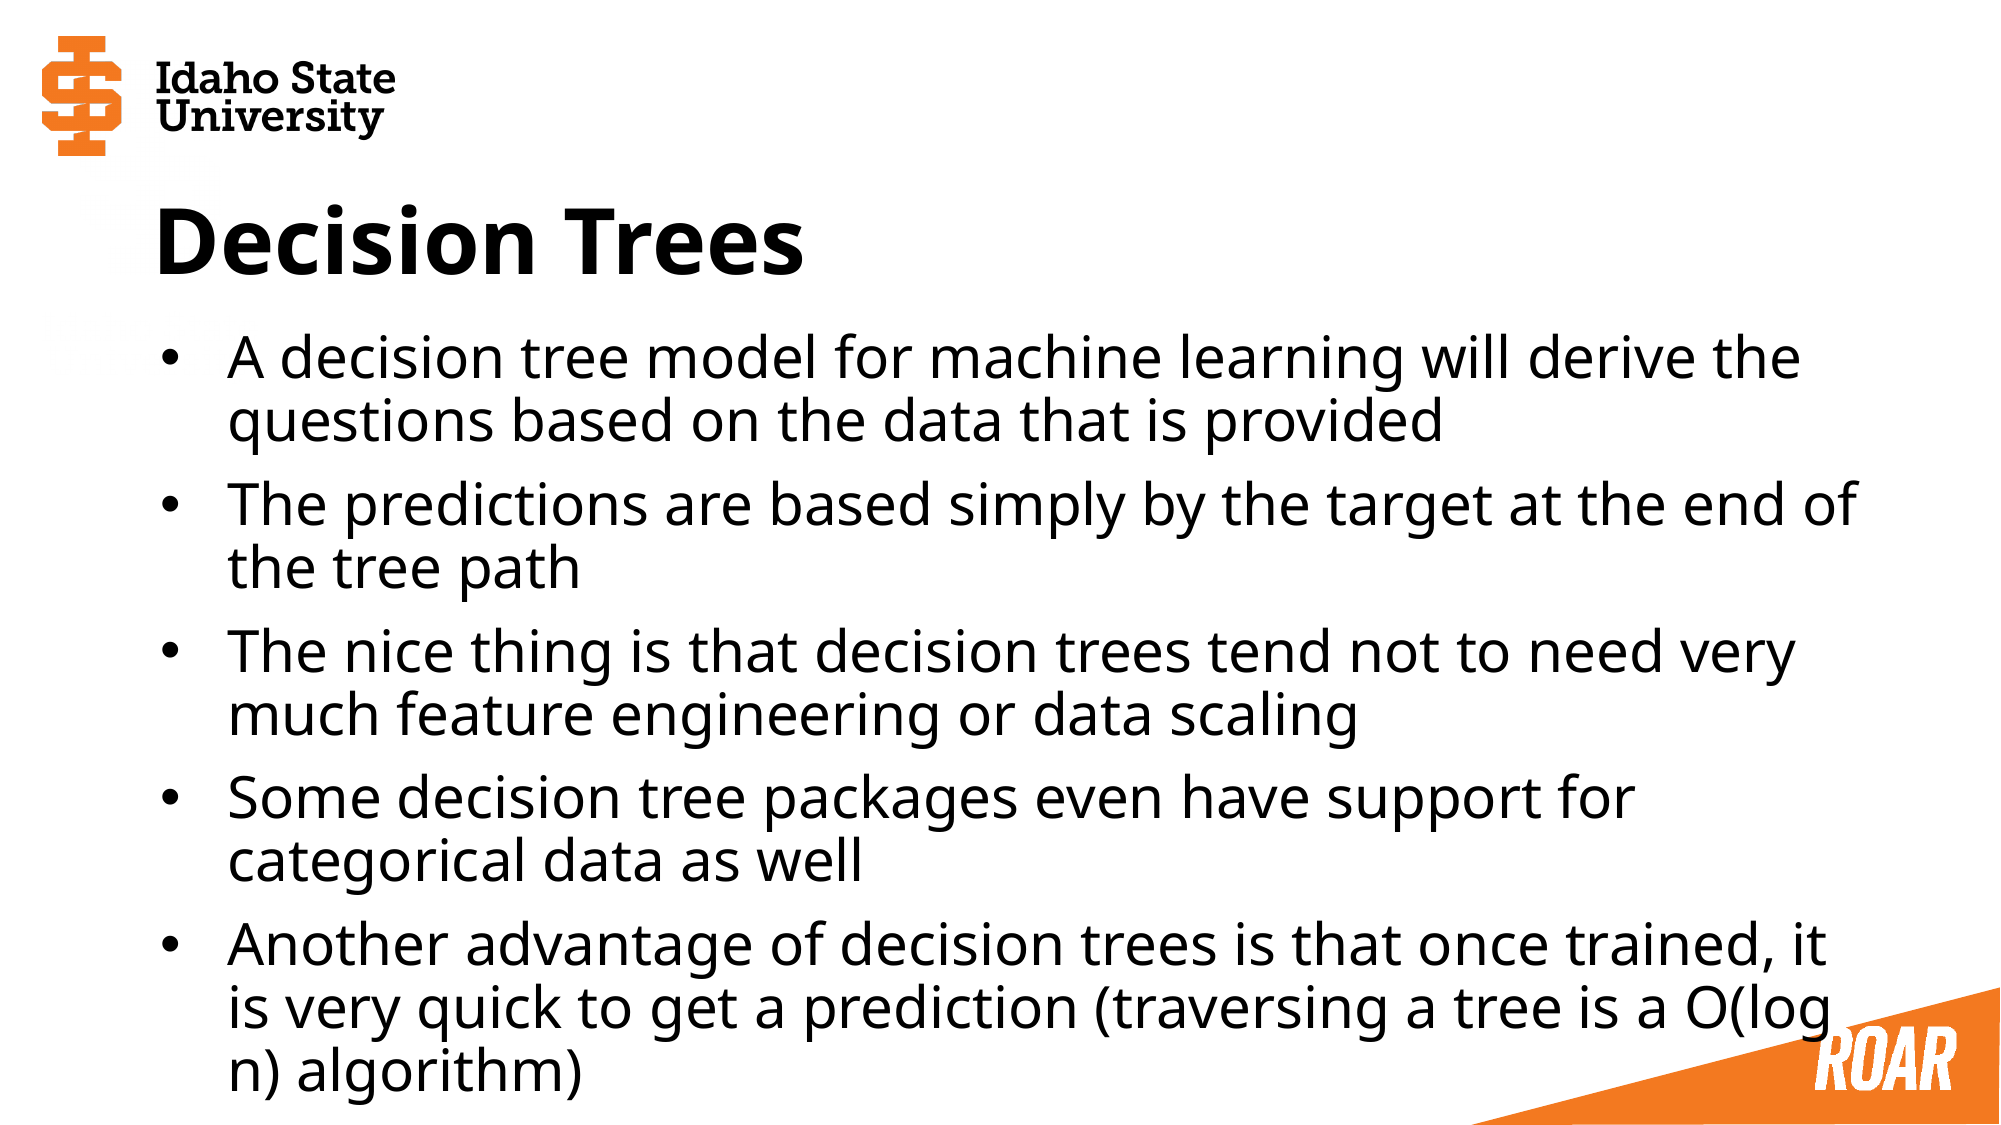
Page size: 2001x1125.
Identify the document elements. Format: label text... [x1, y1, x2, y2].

picture [26, 36, 395, 408]
list A decision tree model for machine learning will derive the questions based on the data that is provided The predictions are based simply by the target at the end of the tree path The nice thing is that decision trees tend not to need very much feature engineering or data scaling Some decision tree packages even have support for categorical data as well Another advantage of decision trees is that once trained, it is very quick to get a prediction (traversing a tree is a O(log n) algorithm) [137, 320, 1875, 988]
picture [1807, 1022, 1964, 1094]
title Decision Trees [137, 187, 1863, 300]
